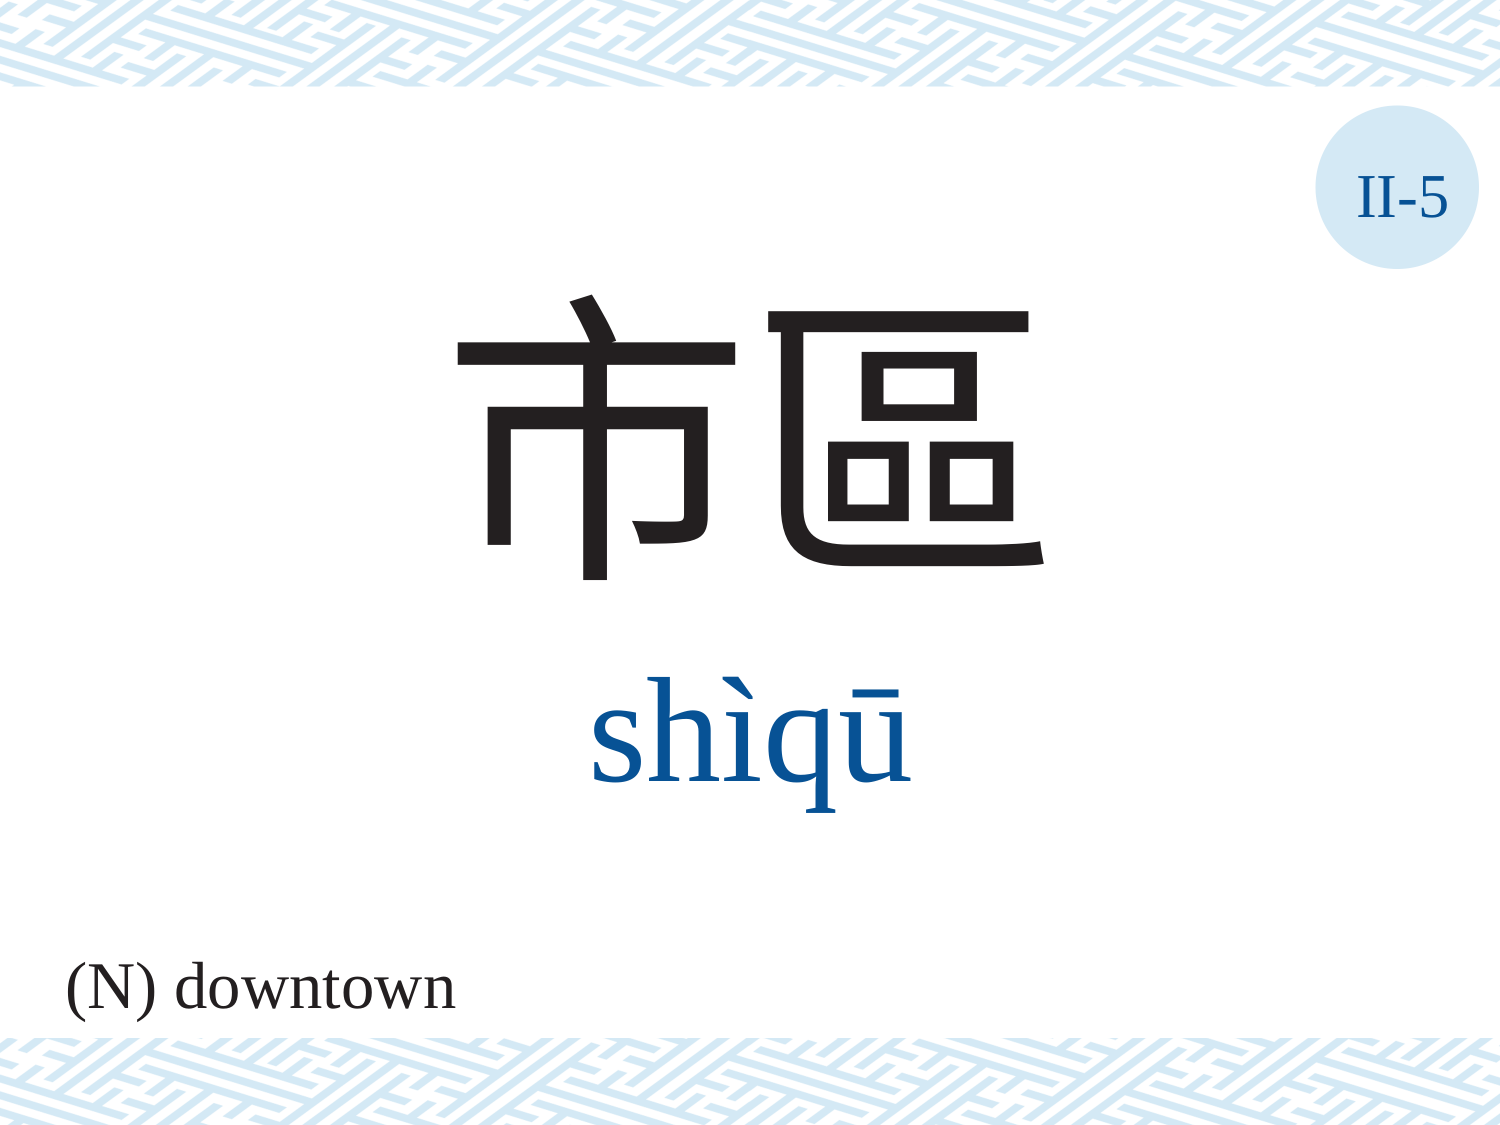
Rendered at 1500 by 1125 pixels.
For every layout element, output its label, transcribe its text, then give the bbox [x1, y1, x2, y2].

text_box II-5 市區 shìqū [439, 154, 1451, 812]
text_box (N) downtown [62, 942, 458, 1023]
picture [0, 0, 1500, 1125]
